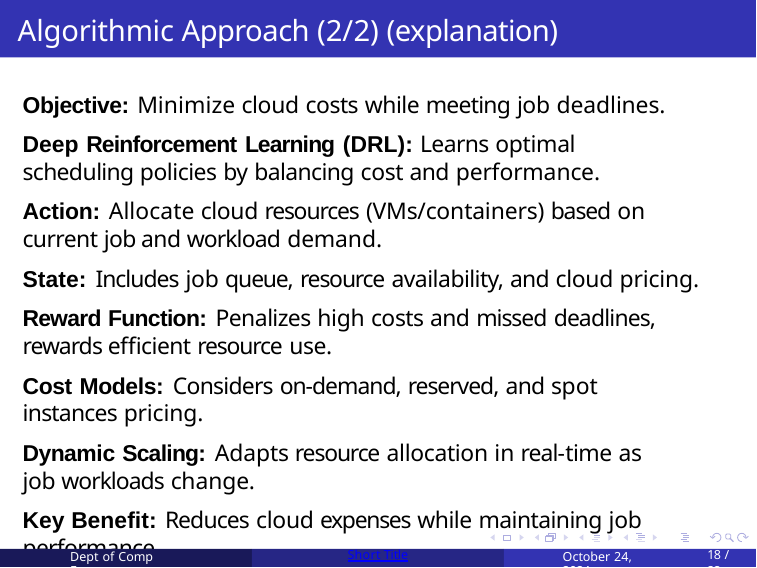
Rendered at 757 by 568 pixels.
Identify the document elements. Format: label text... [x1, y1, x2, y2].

text_box [0, 0, 756, 58]
text_box Objective: Minimize cloud costs while meeting job deadlines. Deep Reinforcement Learning (DRL): Learns optimal scheduling policies by balancing cost and performance. Action: Allocate cloud resources (VMs/containers) based on current job and workload demand. State: Includes job queue, resource availability, and cloud pricing. Reward Function: Penalizes high costs and missed deadlines, rewards efficient resource use. Cost Models: Considers on-demand, reserved, and spot instances pricing. Dynamic Scaling: Adapts resource allocation in real-time as job workloads change. Key Benefit: Reduces cloud expenses while maintaining job performance. [20, 76, 733, 547]
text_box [0, 548, 757, 568]
title Algorithmic Approach (2/2) (explanation) [15, 9, 720, 108]
